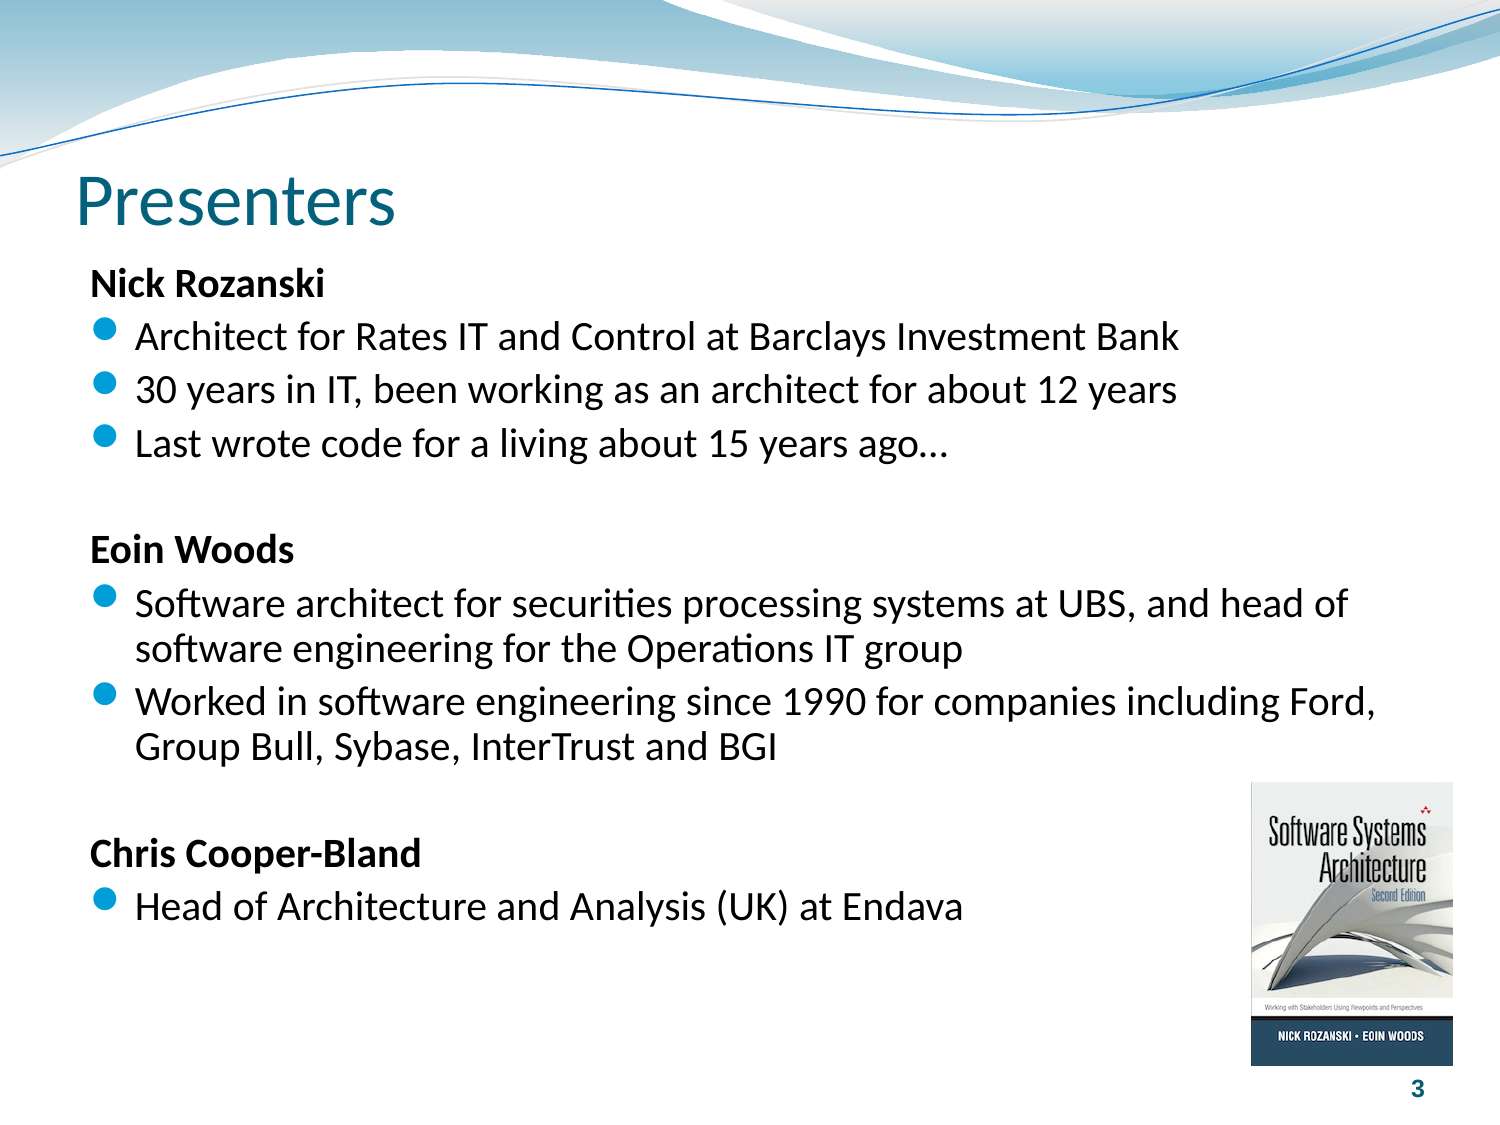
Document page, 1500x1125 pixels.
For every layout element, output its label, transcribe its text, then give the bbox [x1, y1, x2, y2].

slide_number 3 [1378, 1074, 1425, 1103]
list Nick Rozanski Architect for Rates IT and Control at Barclays Investment Bank 30 years in IT, been working as an architect for about 12 years Last wrote code for a living about 15 years ago… Eoin Woods Software architect for securities processing systems at UBS, and head of software engineering for the Operations IT group Worked in software engineering since 1990 for companies including Ford, Group Bull, Sybase, InterTrust and BGI Chris Cooper-Bland Head of Architecture and Analysis (UK) at Endava [75, 253, 1425, 938]
picture [1251, 781, 1453, 1067]
title Presenters [75, 120, 1425, 241]
